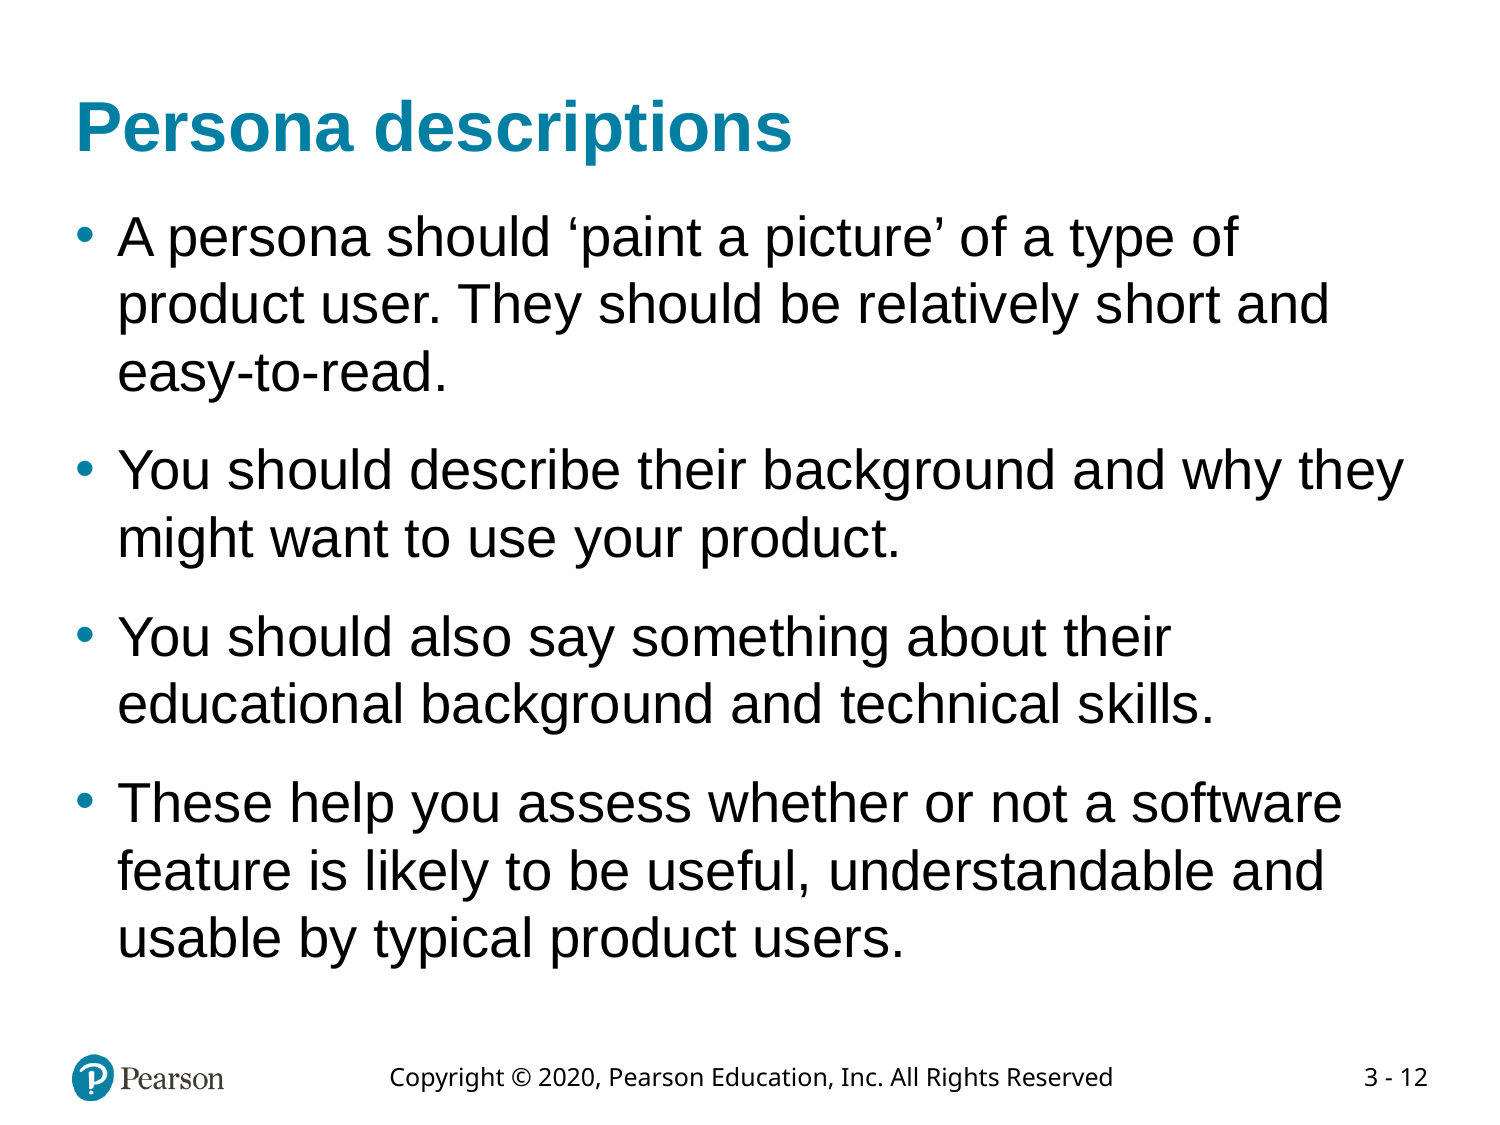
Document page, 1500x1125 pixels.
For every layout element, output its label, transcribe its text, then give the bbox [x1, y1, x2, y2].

picture [81, 1064, 107, 1089]
title Persona descriptions [75, 62, 1425, 166]
list A persona should ‘paint a picture’ of a type of product user. They should be relatively short and easy-to-read. You should describe their background and why they might want to use your product. You should also say something about their educational background and technical skills. These help you assess whether or not a software feature is likely to be useful, understandable and usable by typical product users. [75, 200, 1425, 1000]
picture [72, 1087, 83, 1101]
picture [72, 1054, 89, 1072]
picture [99, 1054, 224, 1101]
